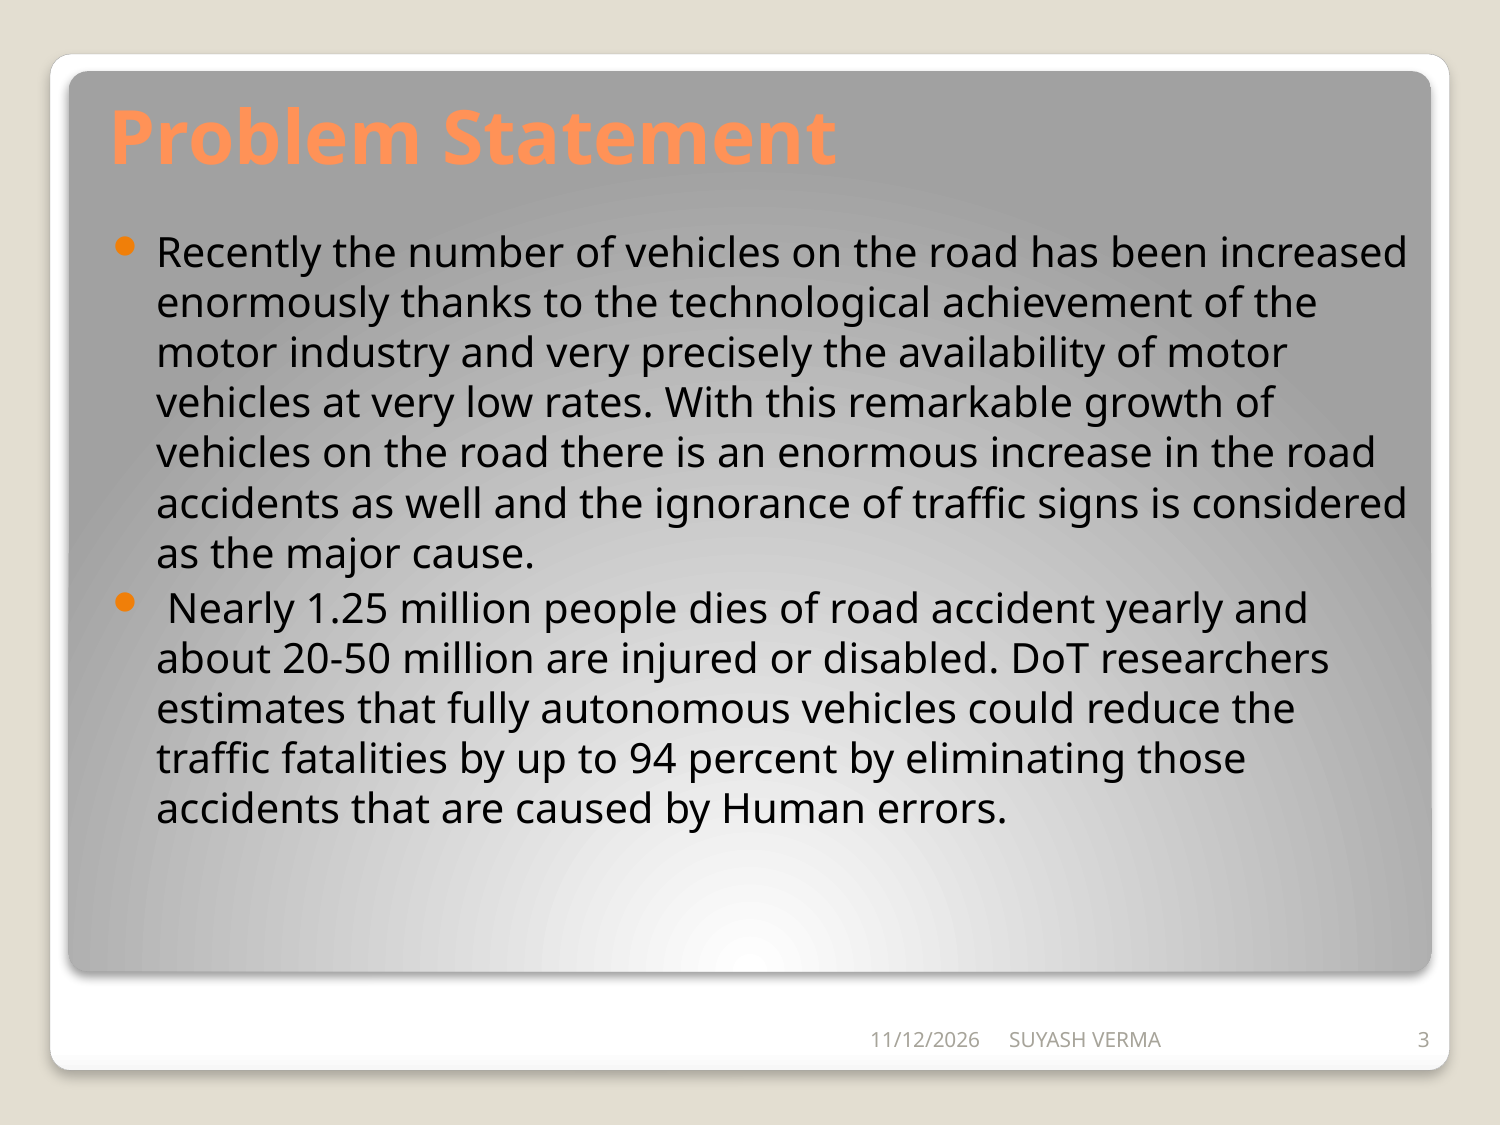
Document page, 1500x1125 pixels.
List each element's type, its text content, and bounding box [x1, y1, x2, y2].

slide_number 3 [1369, 1002, 1445, 1063]
list Recently the number of vehicles on the road has been increased enormously thanks to the technological achievement of the motor industry and very precisely the availability of motor vehicles at very low rates. With this remarkable growth of vehicles on the road there is an enormous increase in the road accidents as well and the ignorance of traffic signs is considered as the major cause. Nearly 1.25 million people dies of road accident yearly and about 20-50 million are injured or disabled. DoT researchers estimates that fully autonomous vehicles could reduce the traffic fatalities by up to 94 percent by eliminating those accidents that are caused by Human errors. [82, 210, 1425, 950]
title Problem Statement [93, 70, 1437, 188]
footer SUYASH VERMA [994, 1002, 1369, 1063]
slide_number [619, 1002, 994, 1063]
